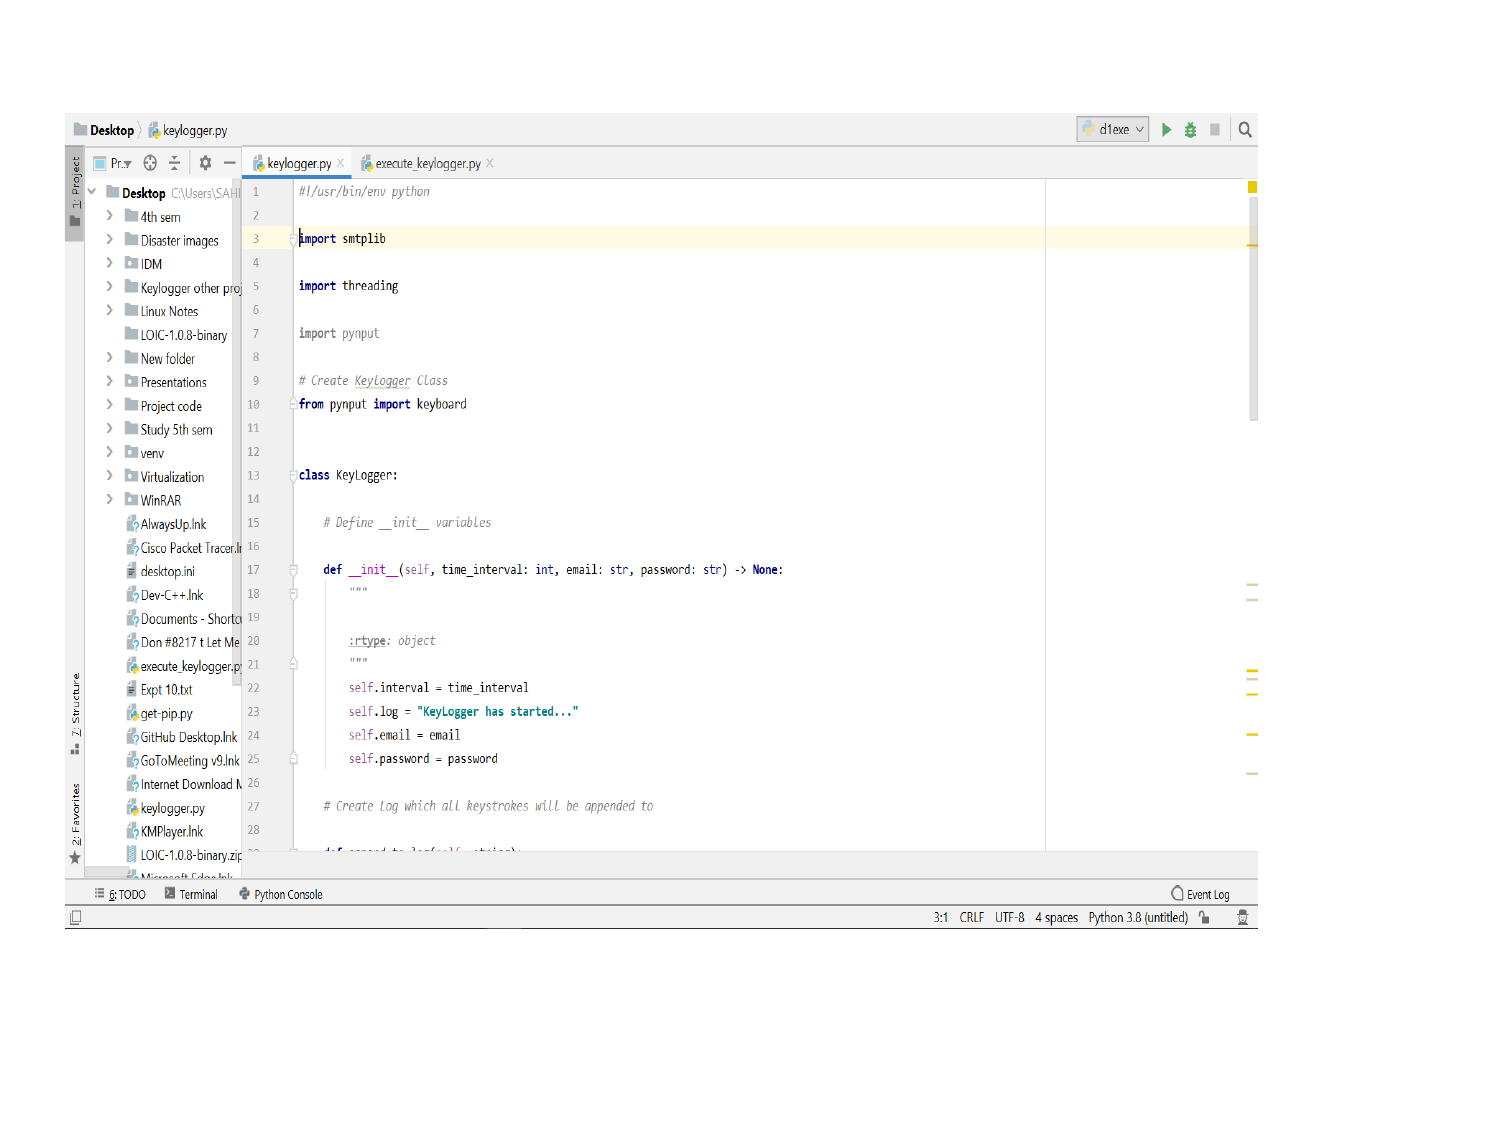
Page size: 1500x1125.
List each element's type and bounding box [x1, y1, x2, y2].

picture [64, 113, 1259, 929]
